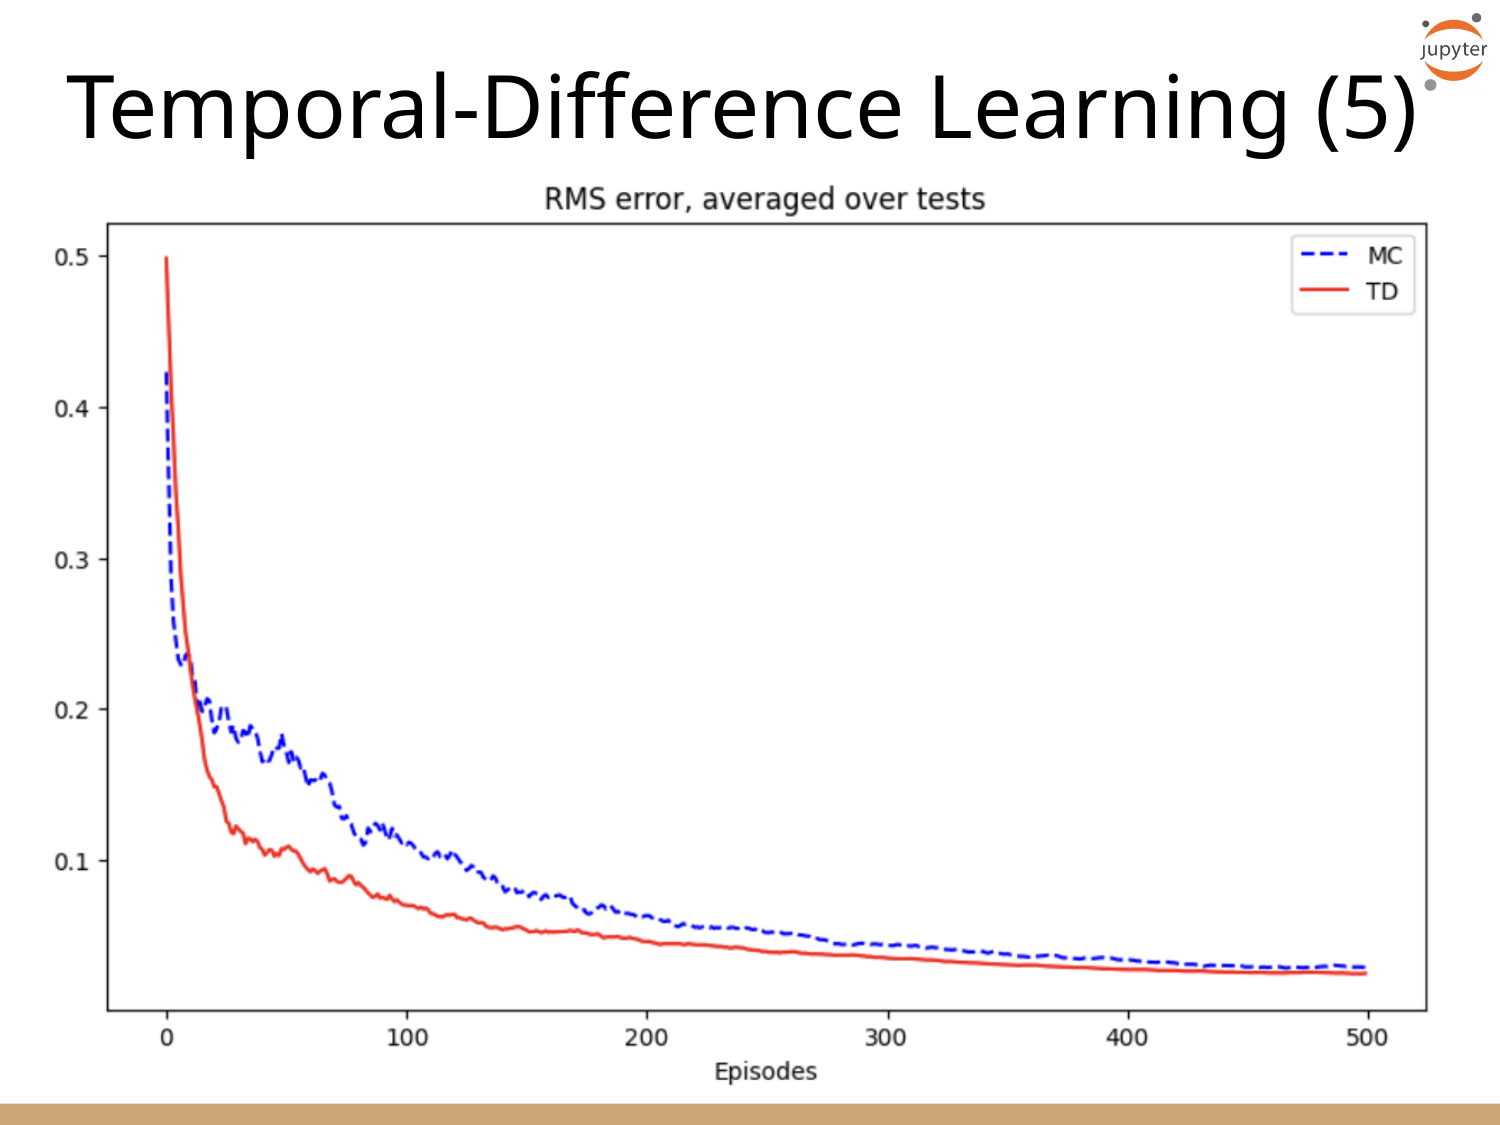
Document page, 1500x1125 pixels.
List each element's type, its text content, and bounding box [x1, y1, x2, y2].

picture [1420, 10, 1488, 93]
picture [32, 173, 1441, 1098]
title Temporal-Difference Learning (5) [51, 69, 1449, 172]
